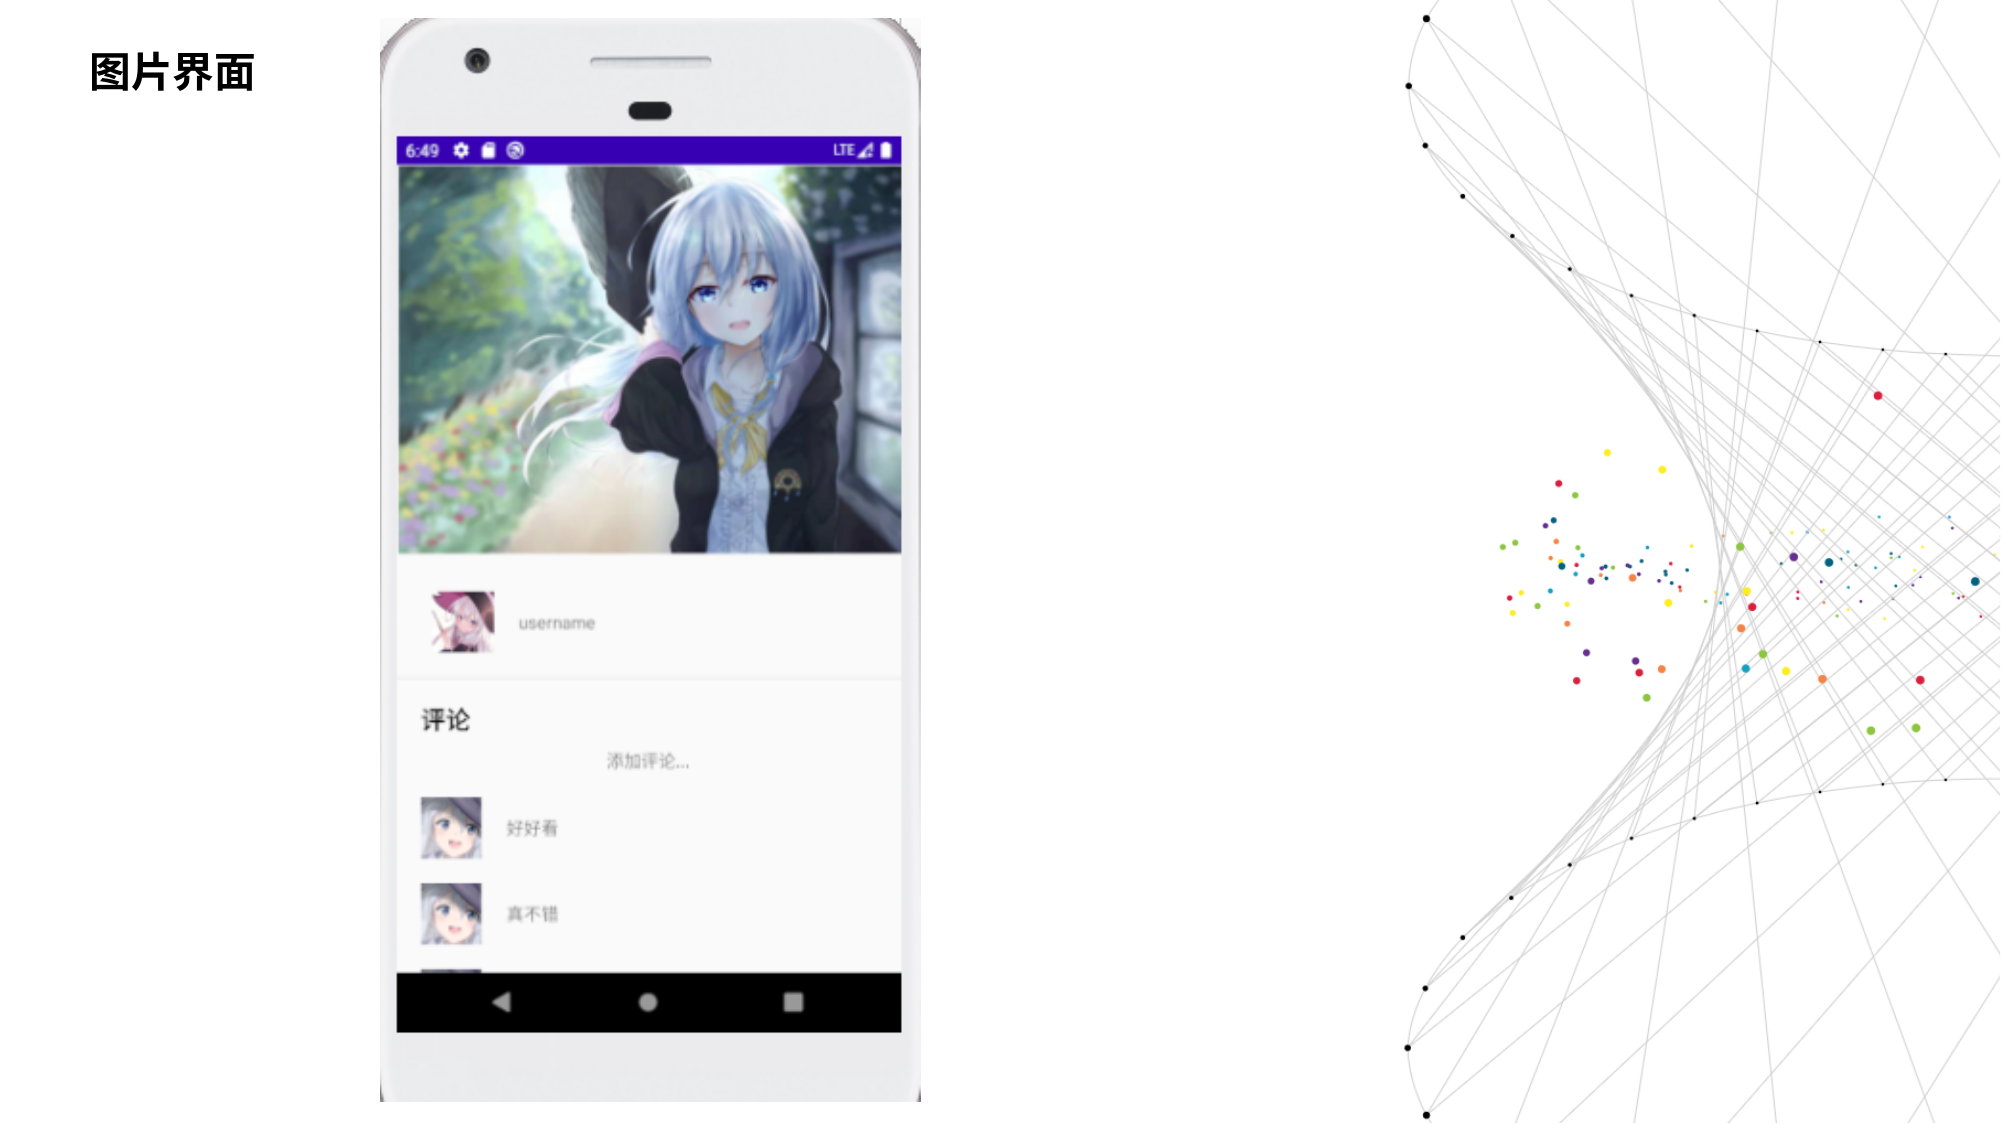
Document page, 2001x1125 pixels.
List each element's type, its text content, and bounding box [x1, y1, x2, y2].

picture [1314, 0, 2001, 1123]
picture [380, 18, 921, 1102]
text_box 图片界面 [74, 38, 272, 103]
